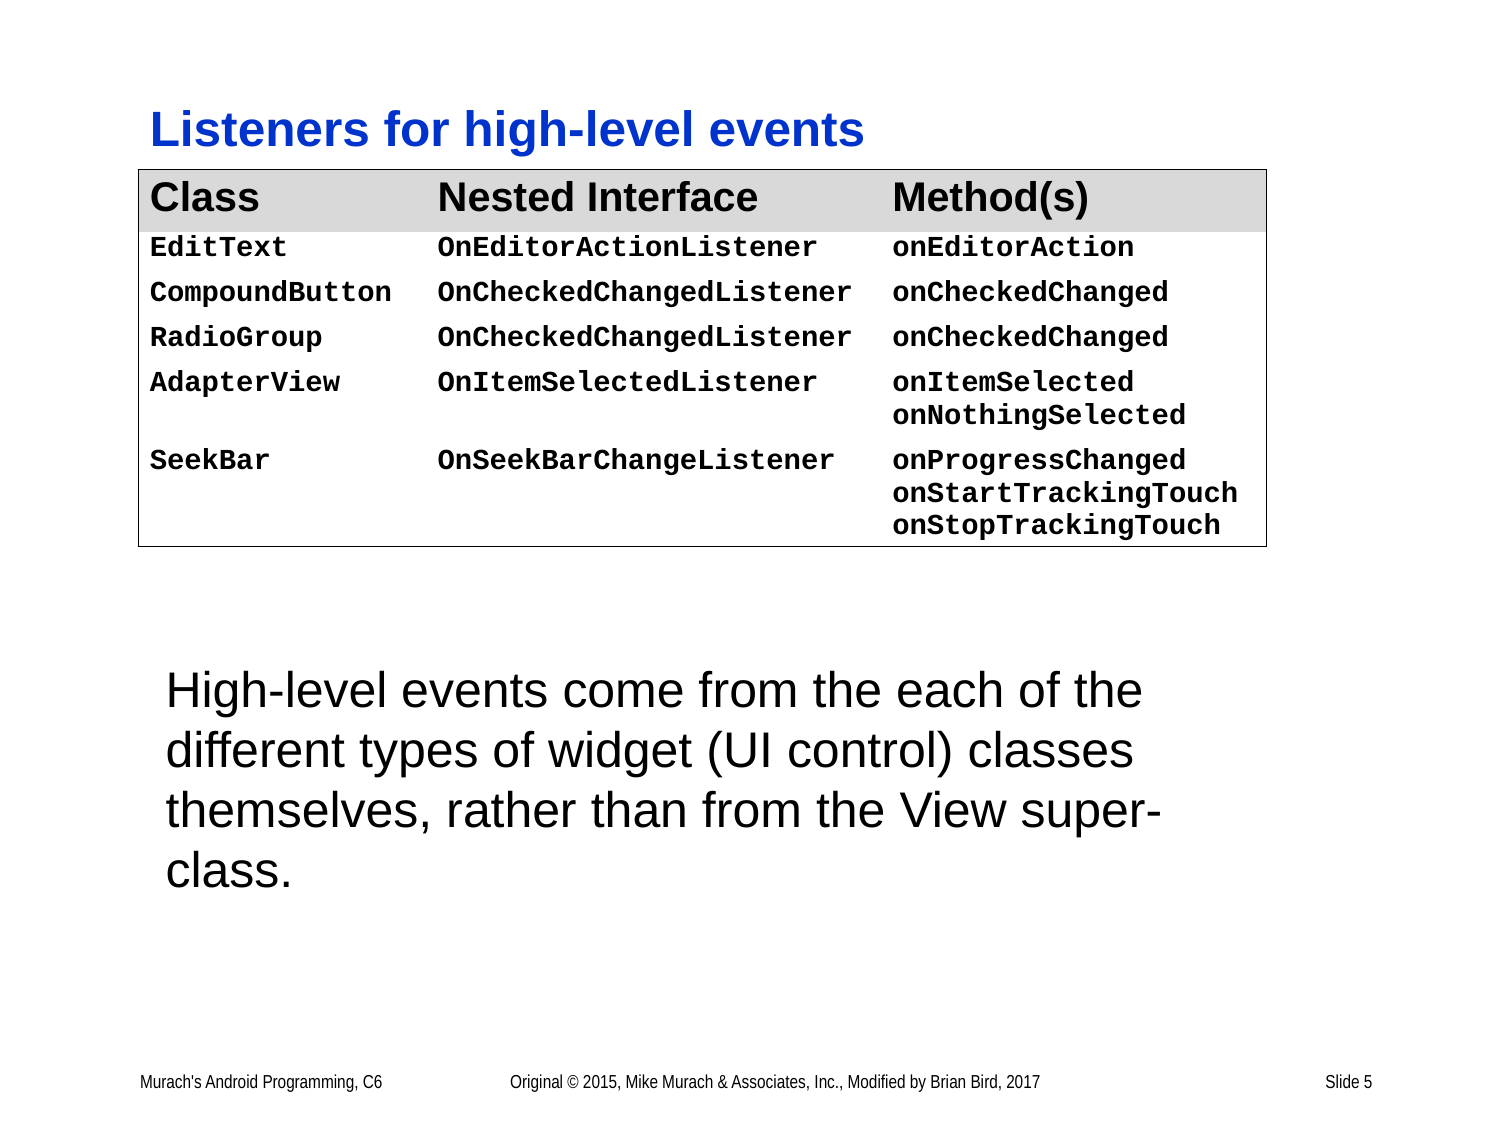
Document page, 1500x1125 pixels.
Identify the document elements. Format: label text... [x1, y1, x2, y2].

slide_number Slide 5 [1075, 1025, 1388, 1100]
slide_number Murach's Android Programming, C6 [125, 1025, 450, 1100]
text_box High-level events come from the each of the different types of widget (UI control) classes themselves, rather than from the View super-class. [150, 855, 1275, 905]
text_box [137, 99, 1319, 846]
footer Original © 2015, Mike Murach & Associates, Inc., Modified by Brian Bird, 2017 [474, 1025, 1075, 1100]
